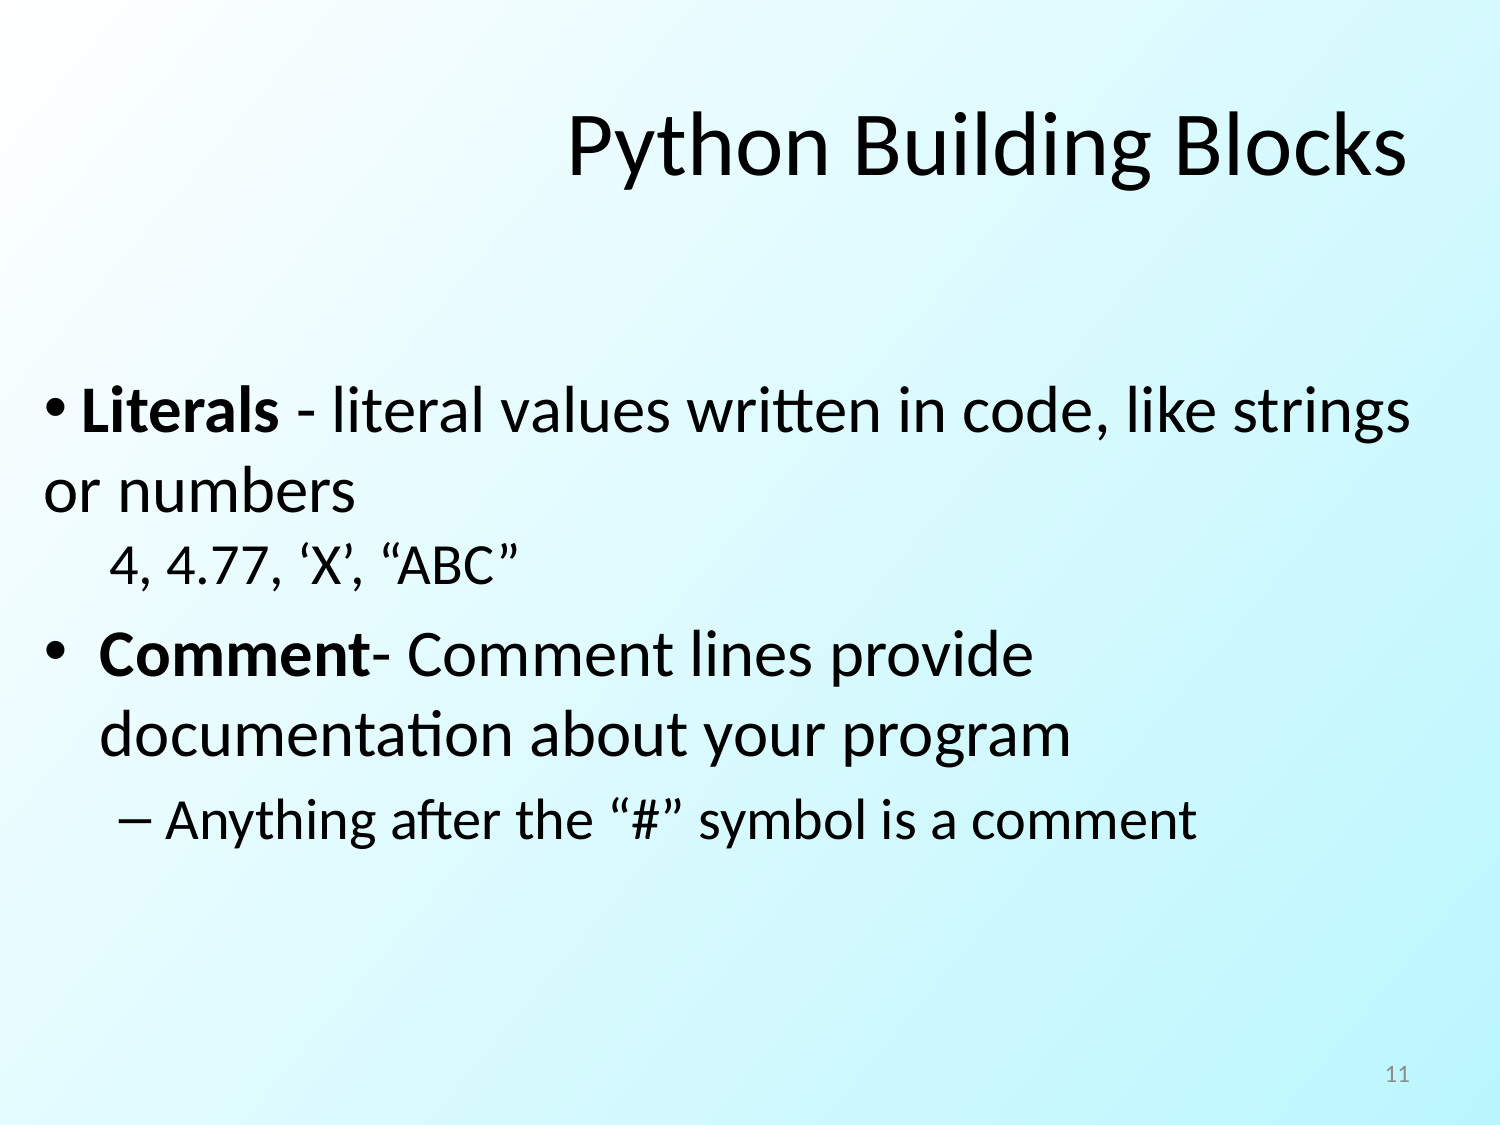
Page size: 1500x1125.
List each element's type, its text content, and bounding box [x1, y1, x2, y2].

list Literals - literal values written in code, like strings or numbers 4, 4.77, ‘X’, “ABC” Comment- Comment lines provide documentation about your program Anything after the “#” symbol is a comment [43, 249, 1457, 888]
slide_number 11 [1074, 1042, 1425, 1103]
title Python Building Blocks [75, 45, 1425, 233]
